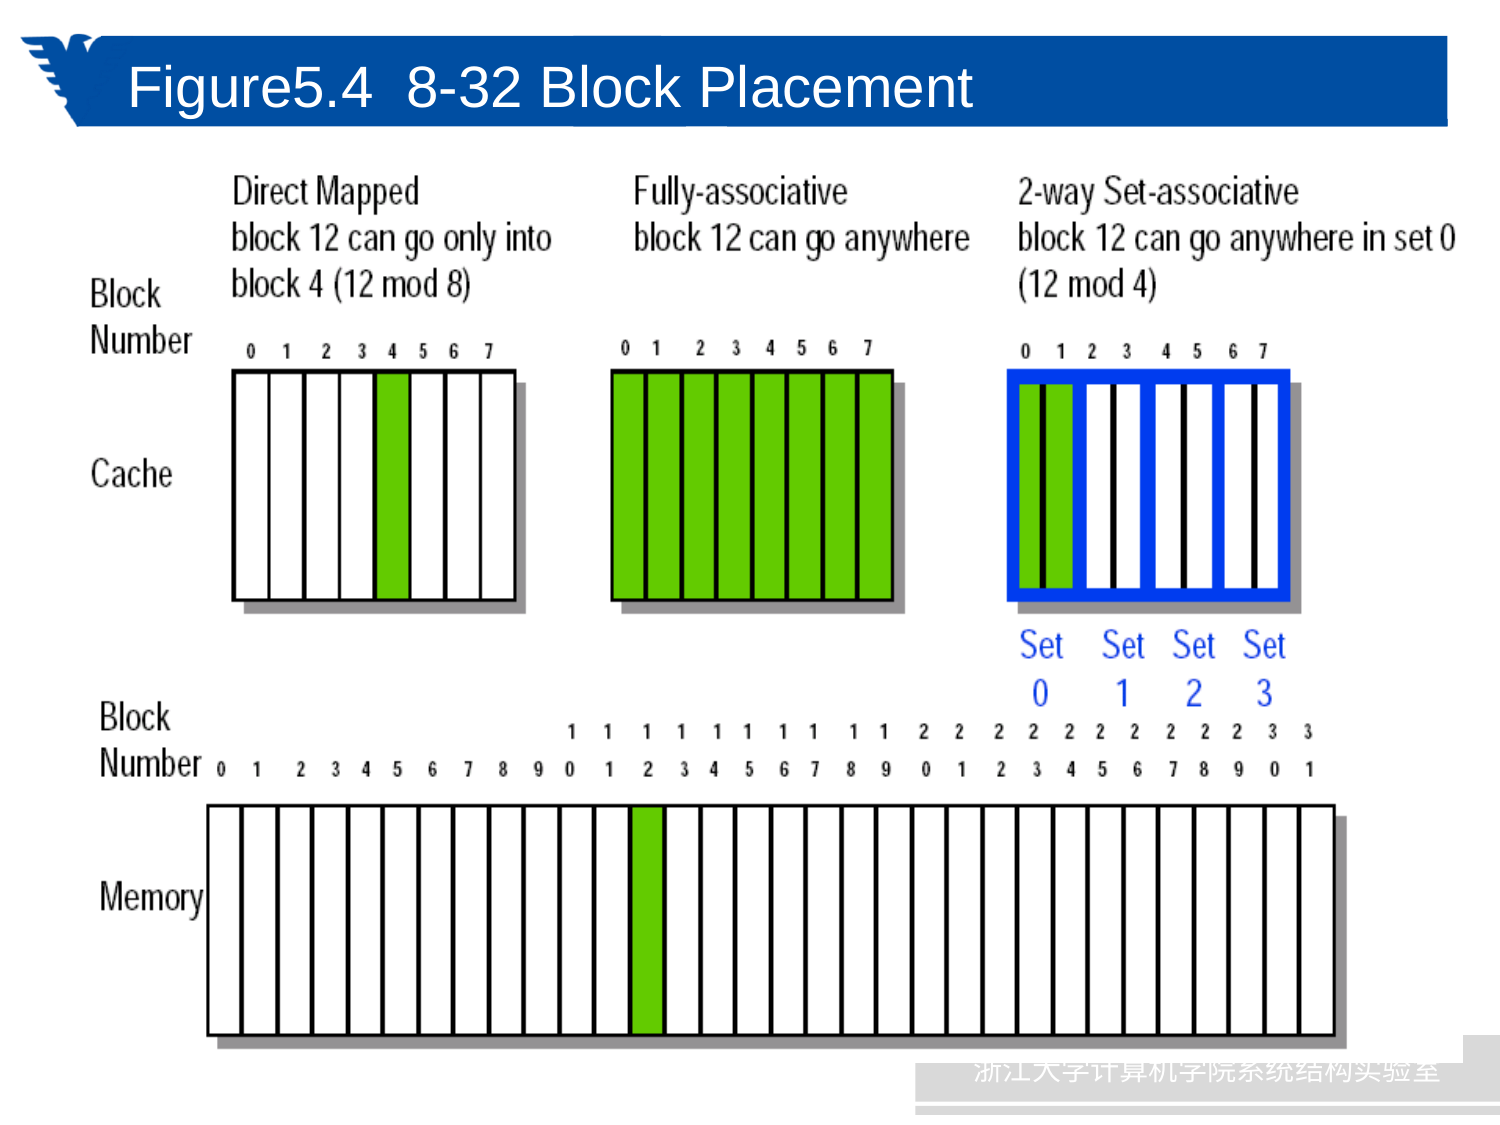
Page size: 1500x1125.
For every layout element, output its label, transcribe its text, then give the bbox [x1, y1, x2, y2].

picture [74, 162, 1463, 1063]
title Figure5.4 8-32 Block Placement [112, 62, 1375, 160]
picture [5, 19, 148, 127]
